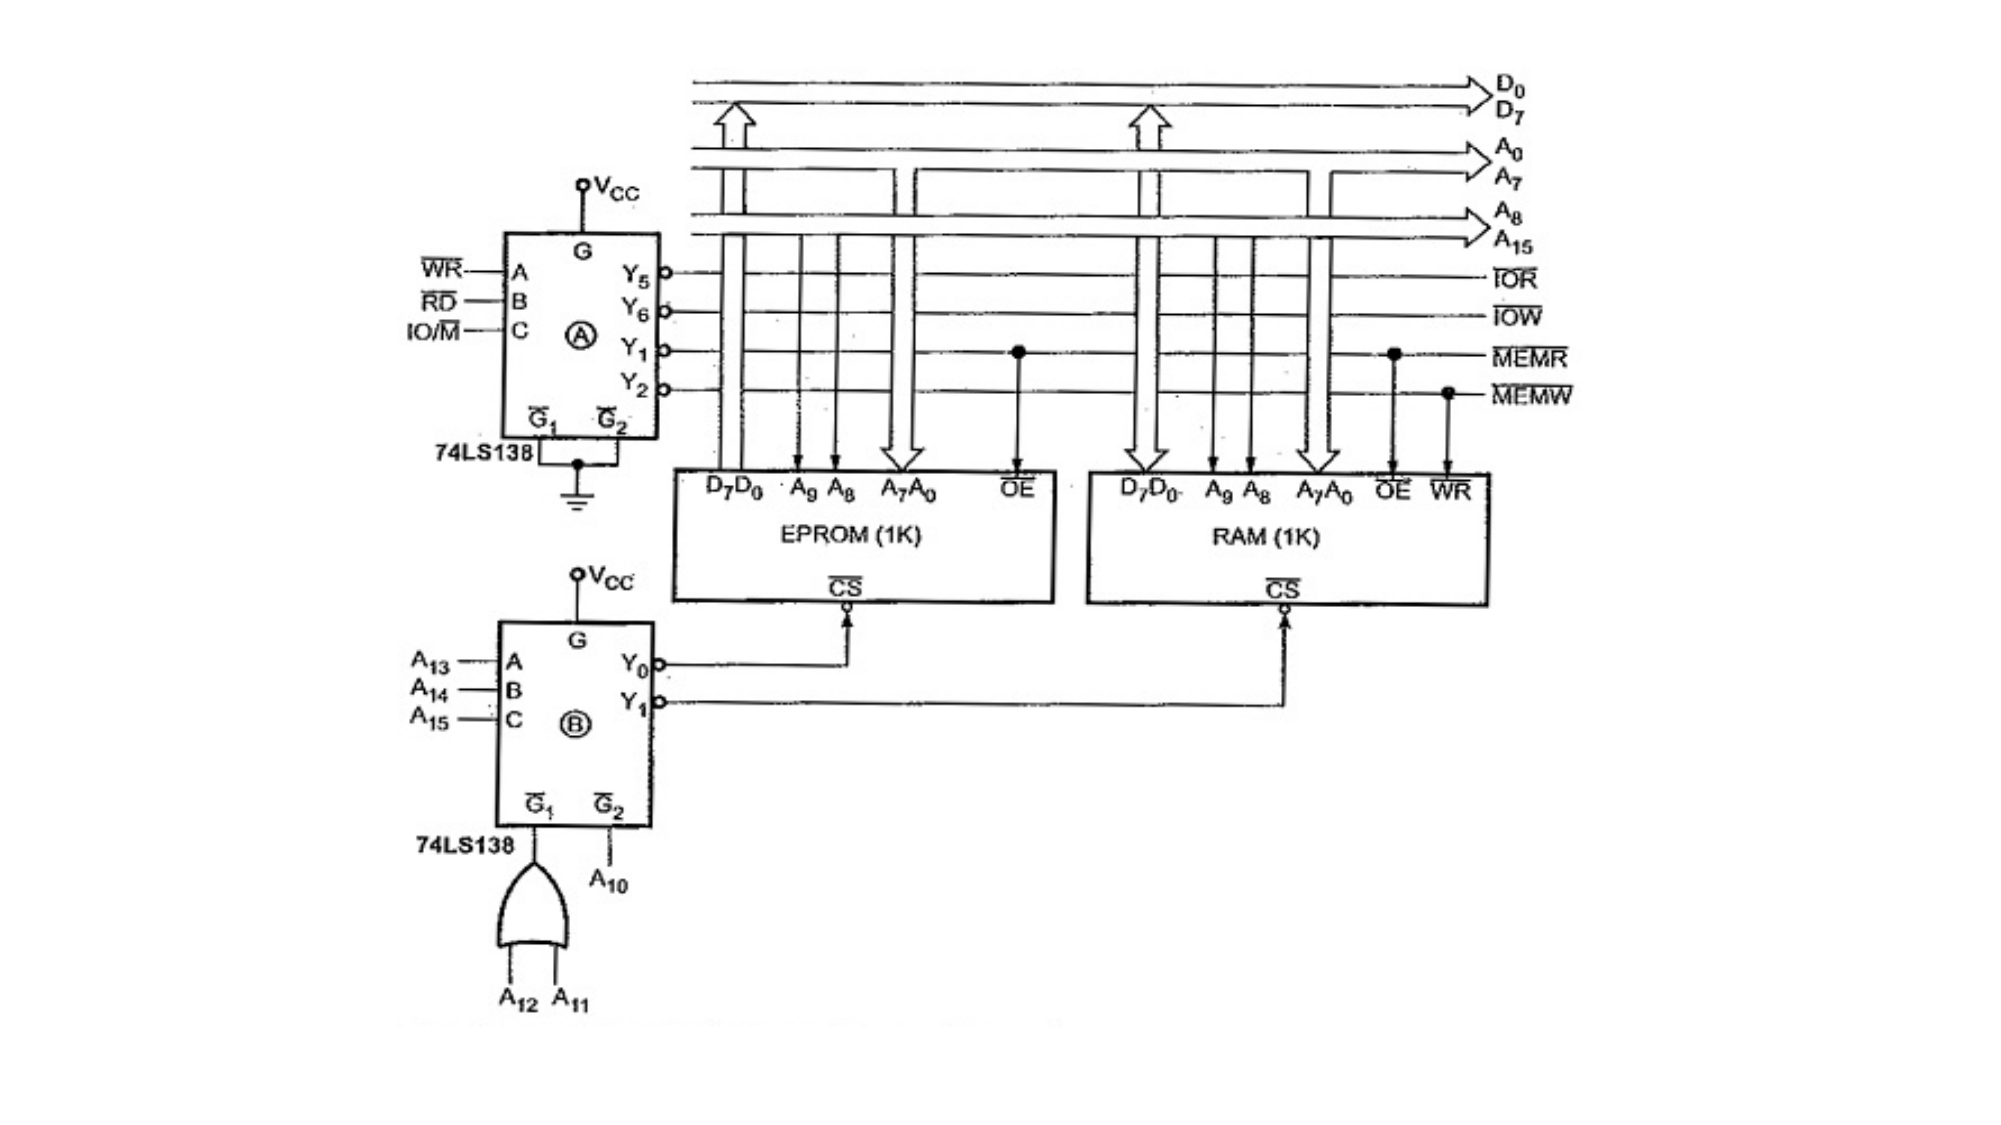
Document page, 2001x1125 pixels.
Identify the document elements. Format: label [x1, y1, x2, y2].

list [370, 62, 1597, 1027]
